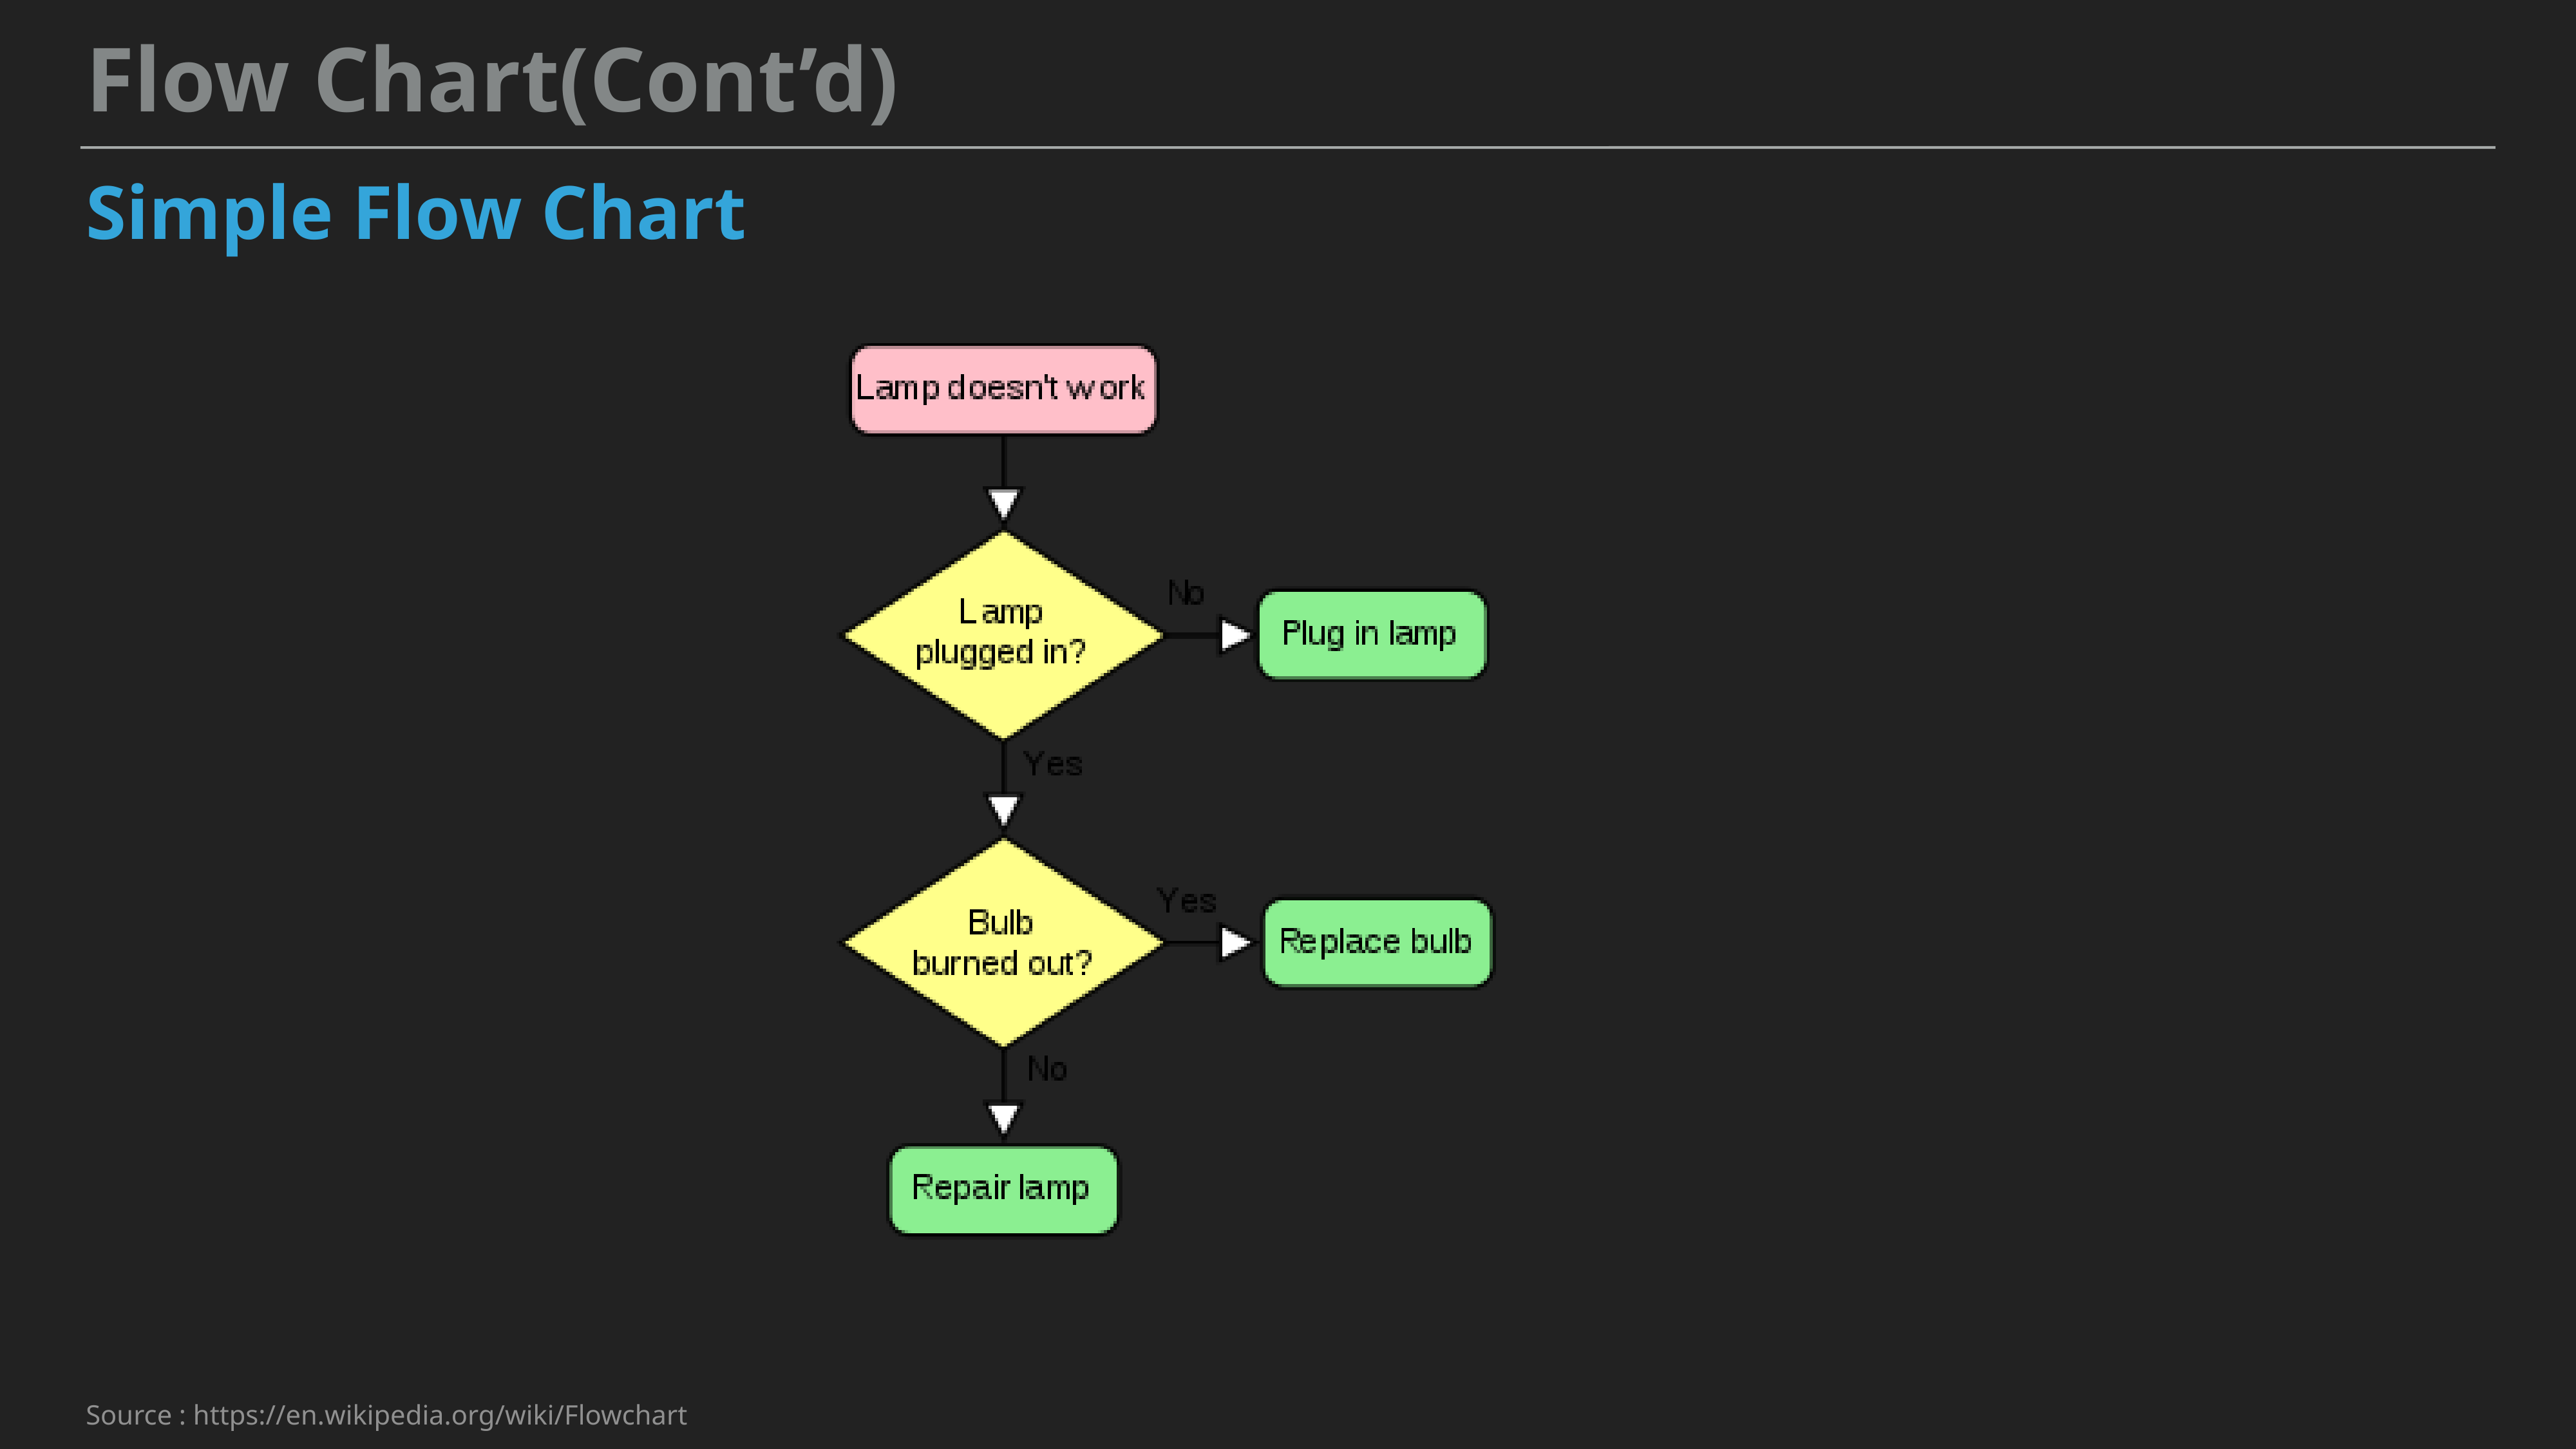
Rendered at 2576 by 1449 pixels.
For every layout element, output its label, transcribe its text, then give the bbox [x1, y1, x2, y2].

text_box Source : https://en.wikipedia.org/wiki/Flowchart [80, 1392, 2496, 1425]
list Flow Chart(Cont’d) [80, 18, 2295, 135]
picture [820, 325, 1506, 1258]
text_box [80, 176, 2496, 484]
